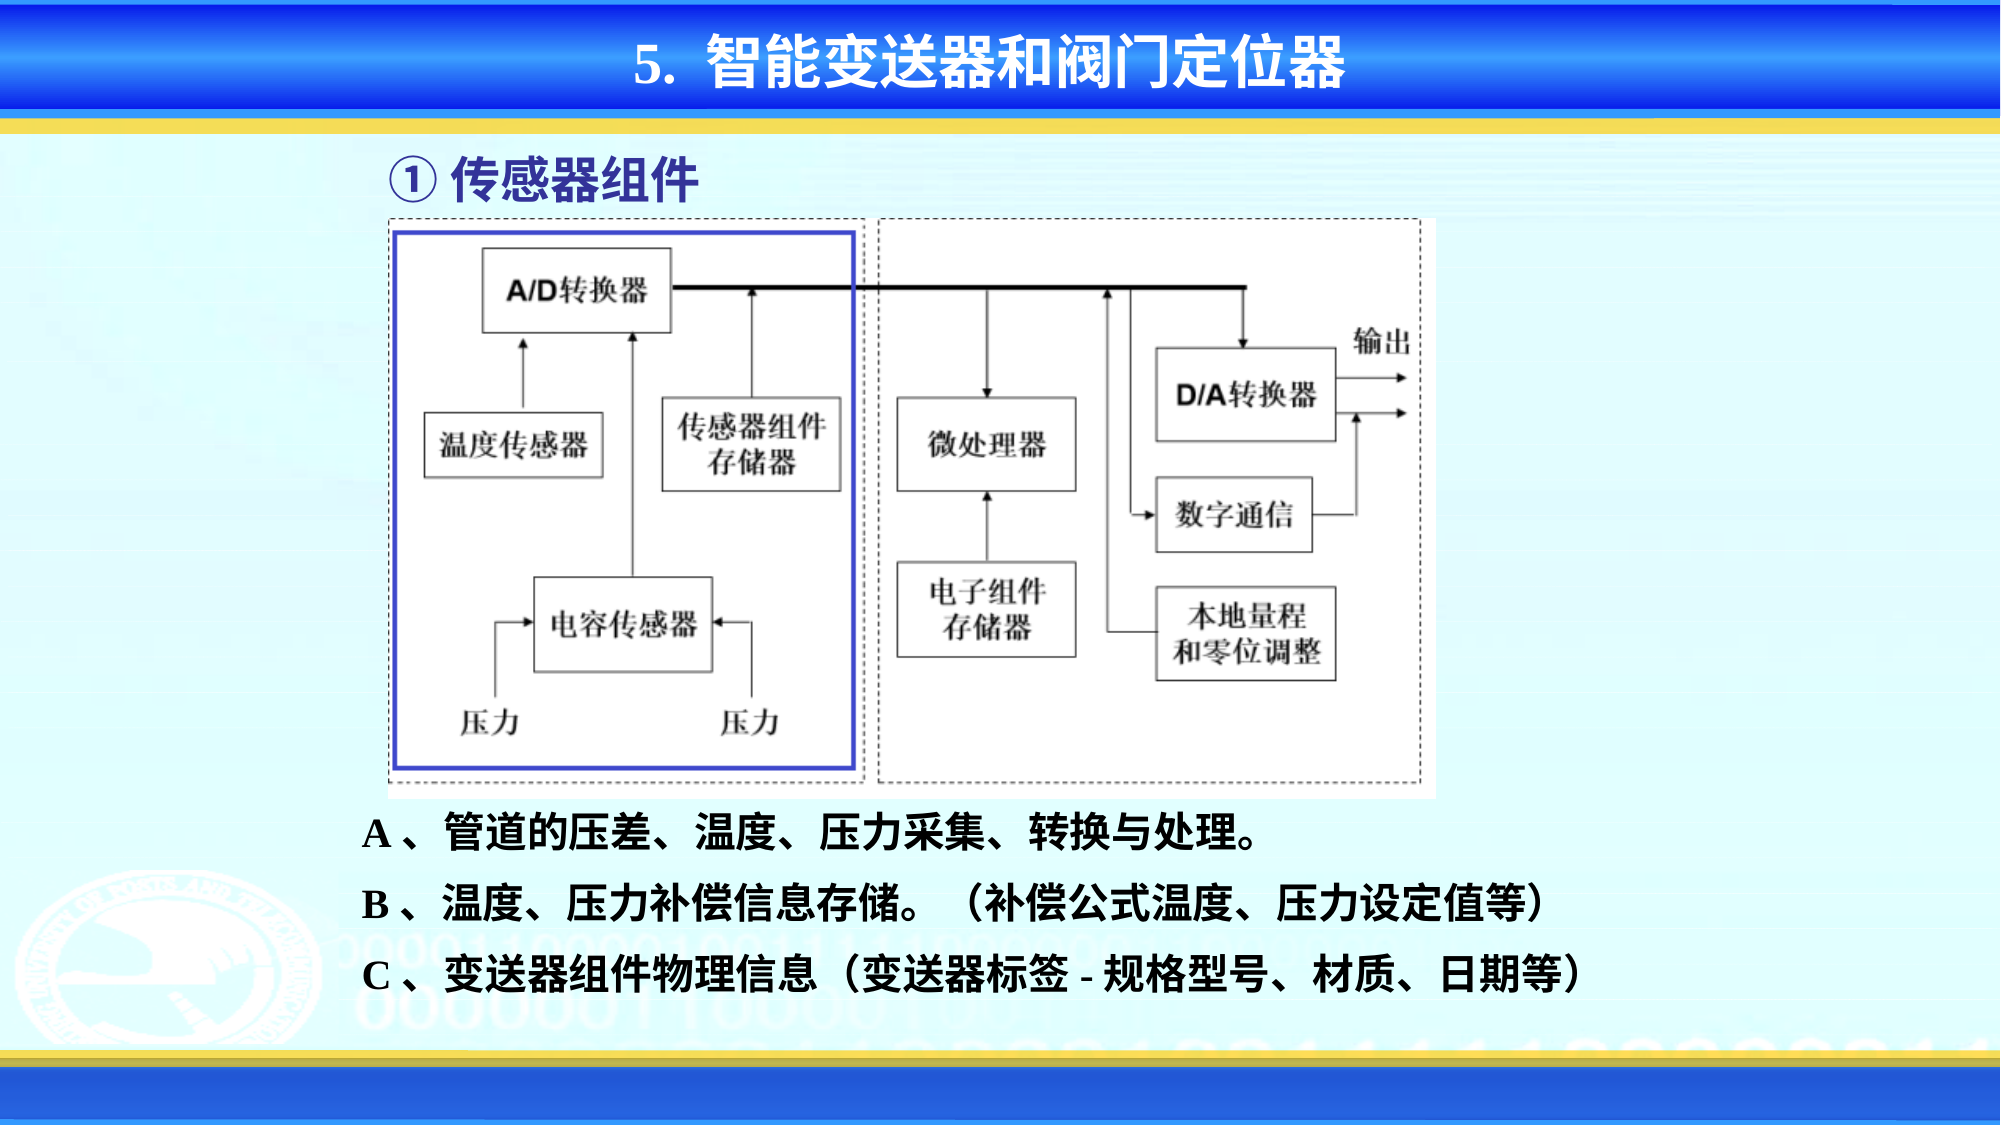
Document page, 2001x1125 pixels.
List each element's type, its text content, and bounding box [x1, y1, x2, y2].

picture [0, 1067, 2000, 1120]
text_box A、管道的压差、温度、压力采集、转换与处理。 B、温度、压力补偿信息存储。（补偿公式温度、压力设定值等） C、变送器组件物理信息（变送器标签-规格型号、材质、日期等） [346, 798, 1654, 1006]
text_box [387, 218, 1437, 799]
text_box 5. 智能变送器和阀门定位器 [618, 17, 1362, 103]
text_box ①传感器组件 [388, 148, 803, 209]
